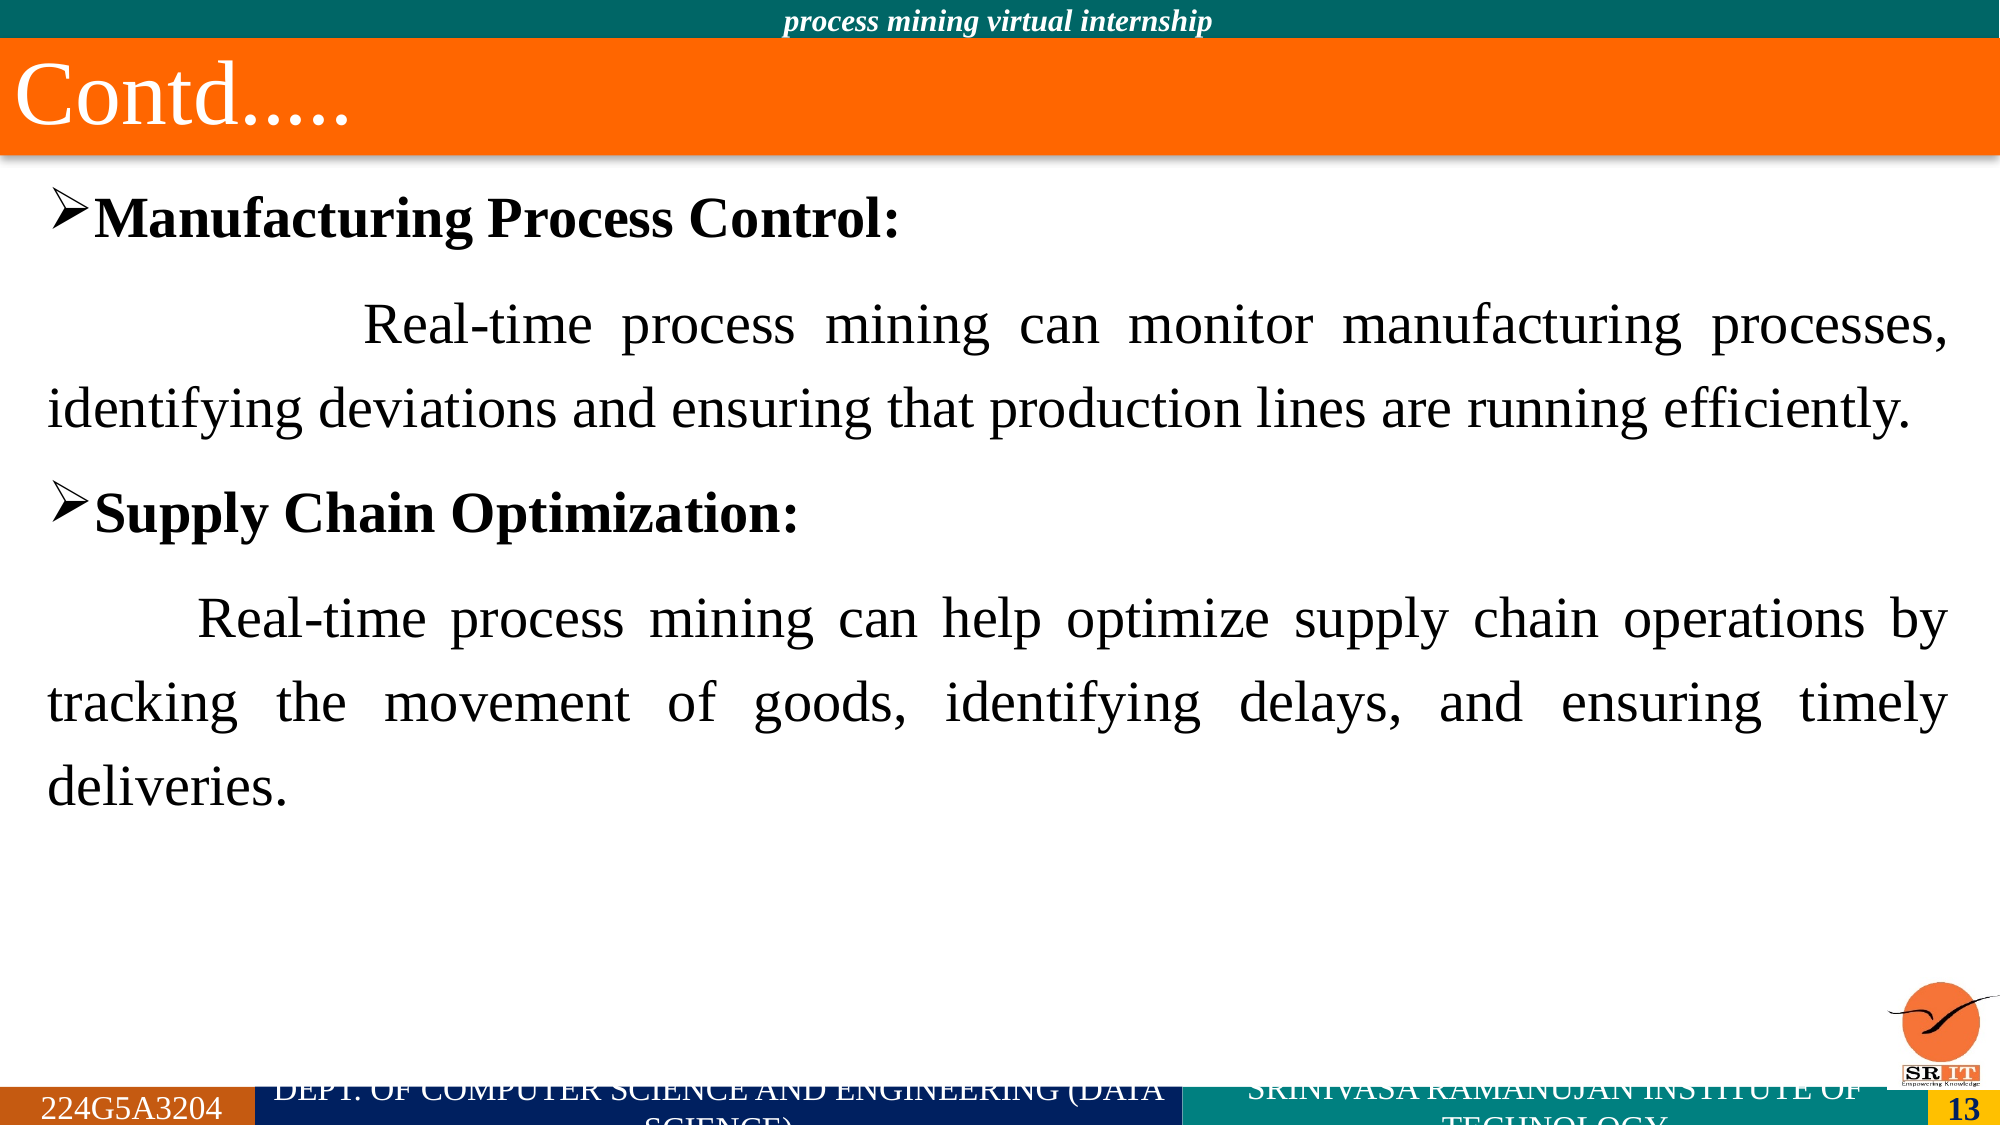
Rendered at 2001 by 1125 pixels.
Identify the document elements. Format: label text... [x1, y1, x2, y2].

title Contd..... [0, 38, 2000, 156]
picture [1887, 977, 2000, 1090]
list Manufacturing Process Control: Real-time process mining can monitor manufacturing processes, identifying deviations and ensuring that production lines are running efficiently. Supply Chain Optimization: Real-time process mining can help optimize supply chain operations by tracking the movement of goods, identifying delays, and ensuring timely deliveries. [32, 179, 1965, 1065]
